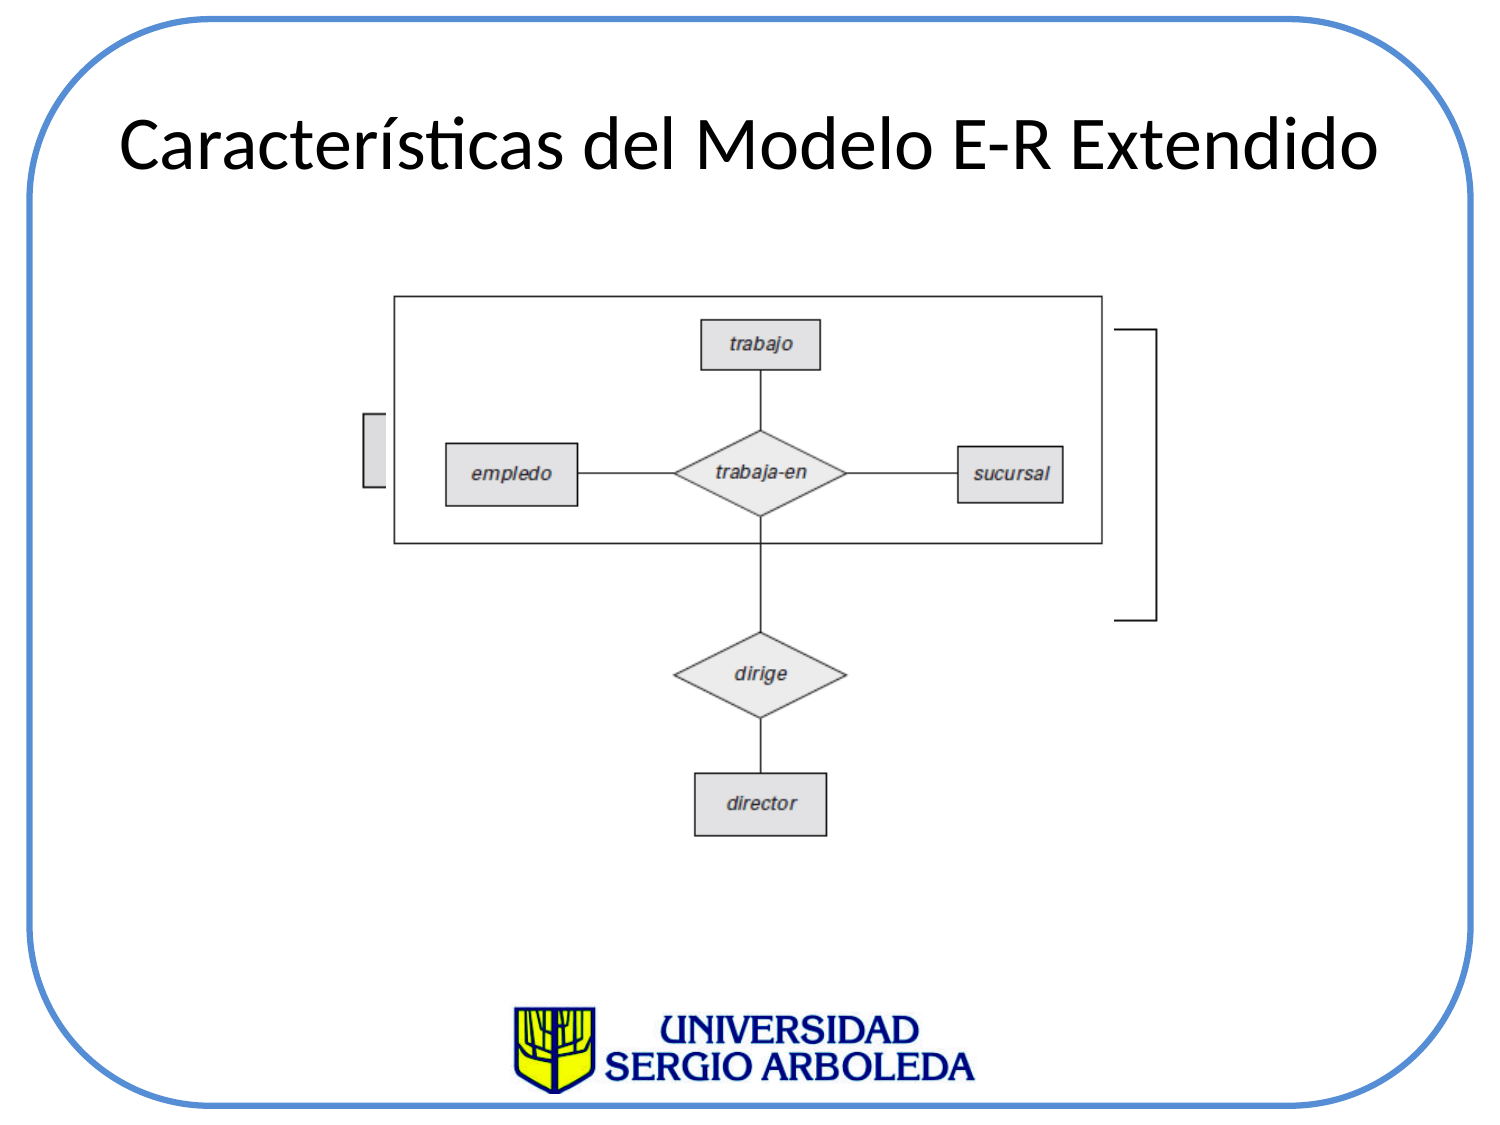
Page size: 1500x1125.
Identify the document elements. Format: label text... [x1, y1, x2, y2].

text_box [27, 76, 1473, 1108]
text_box [113, 16, 1387, 45]
picture [481, 987, 1018, 1095]
title Características del Modelo E-R Extendido [75, 45, 1425, 233]
picture [330, 267, 1170, 841]
